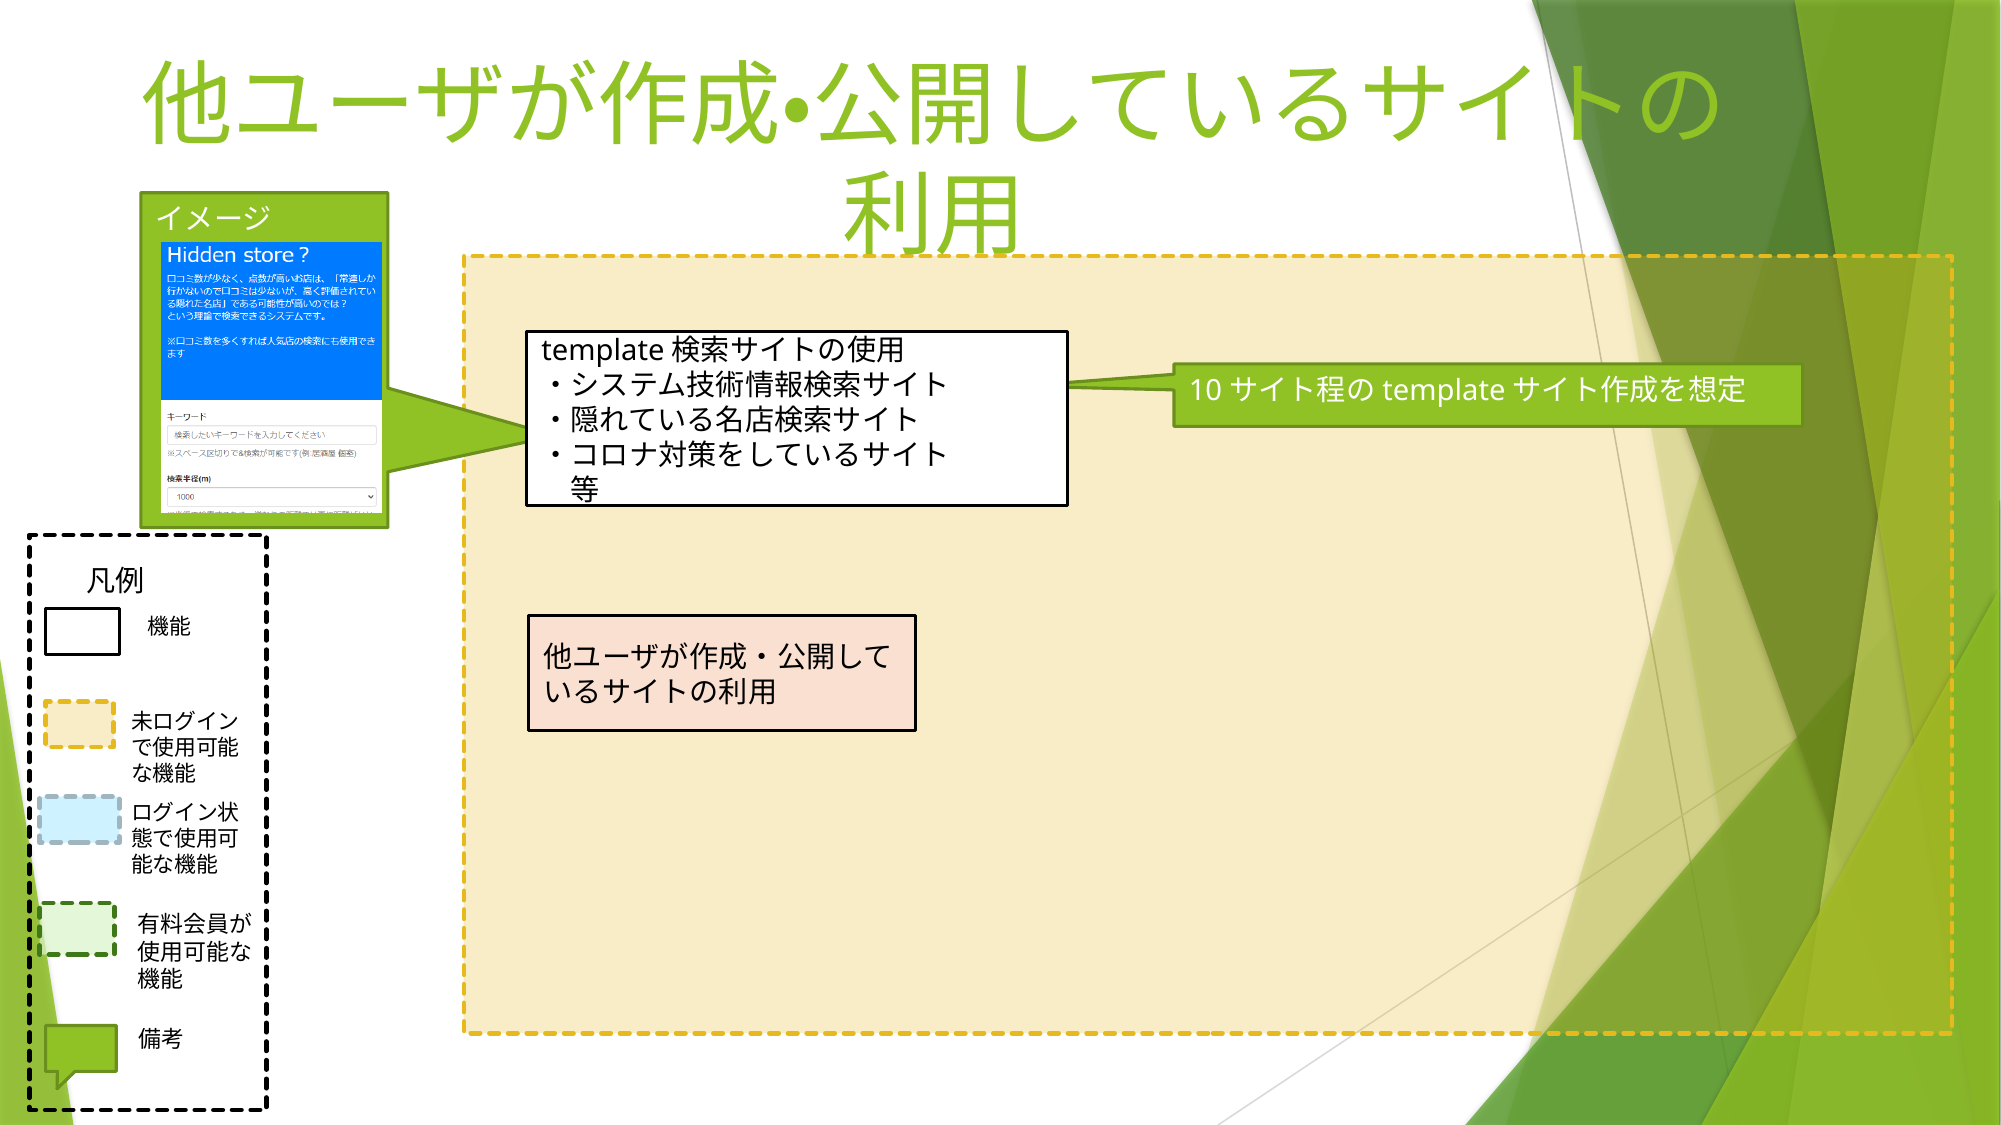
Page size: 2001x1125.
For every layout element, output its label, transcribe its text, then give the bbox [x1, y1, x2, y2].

text_box 機能 [132, 604, 283, 646]
text_box [462, 254, 1954, 1035]
text_box [44, 1023, 118, 1091]
text_box template検索サイトの使用 ・システム技術情報検索サイト ・隠れている名店検索サイト ・コロナ対策をしているサイト 等 [525, 330, 1069, 507]
text_box 有料会員が使用可能な機能 [122, 902, 268, 1000]
text_box イメージ [139, 191, 525, 530]
text_box [44, 607, 121, 656]
text_box [38, 795, 121, 844]
title 他ユーザが作成・公開しているサイトの利用 [111, 38, 1759, 256]
text_box [28, 533, 268, 1112]
text_box 10サイト程のtemplateサイト作成を想定 [1069, 362, 1805, 428]
text_box ログイン状態で使用可能な機能 [116, 790, 267, 885]
text_box 凡例 [71, 554, 222, 605]
text_box 他ユーザが作成・公開しているサイトの利用 [527, 614, 917, 732]
picture [161, 241, 383, 513]
text_box [44, 700, 115, 749]
text_box 未ログインで使用可能な機能 [116, 700, 267, 790]
text_box [38, 901, 116, 957]
text_box 備考 [124, 1017, 269, 1060]
